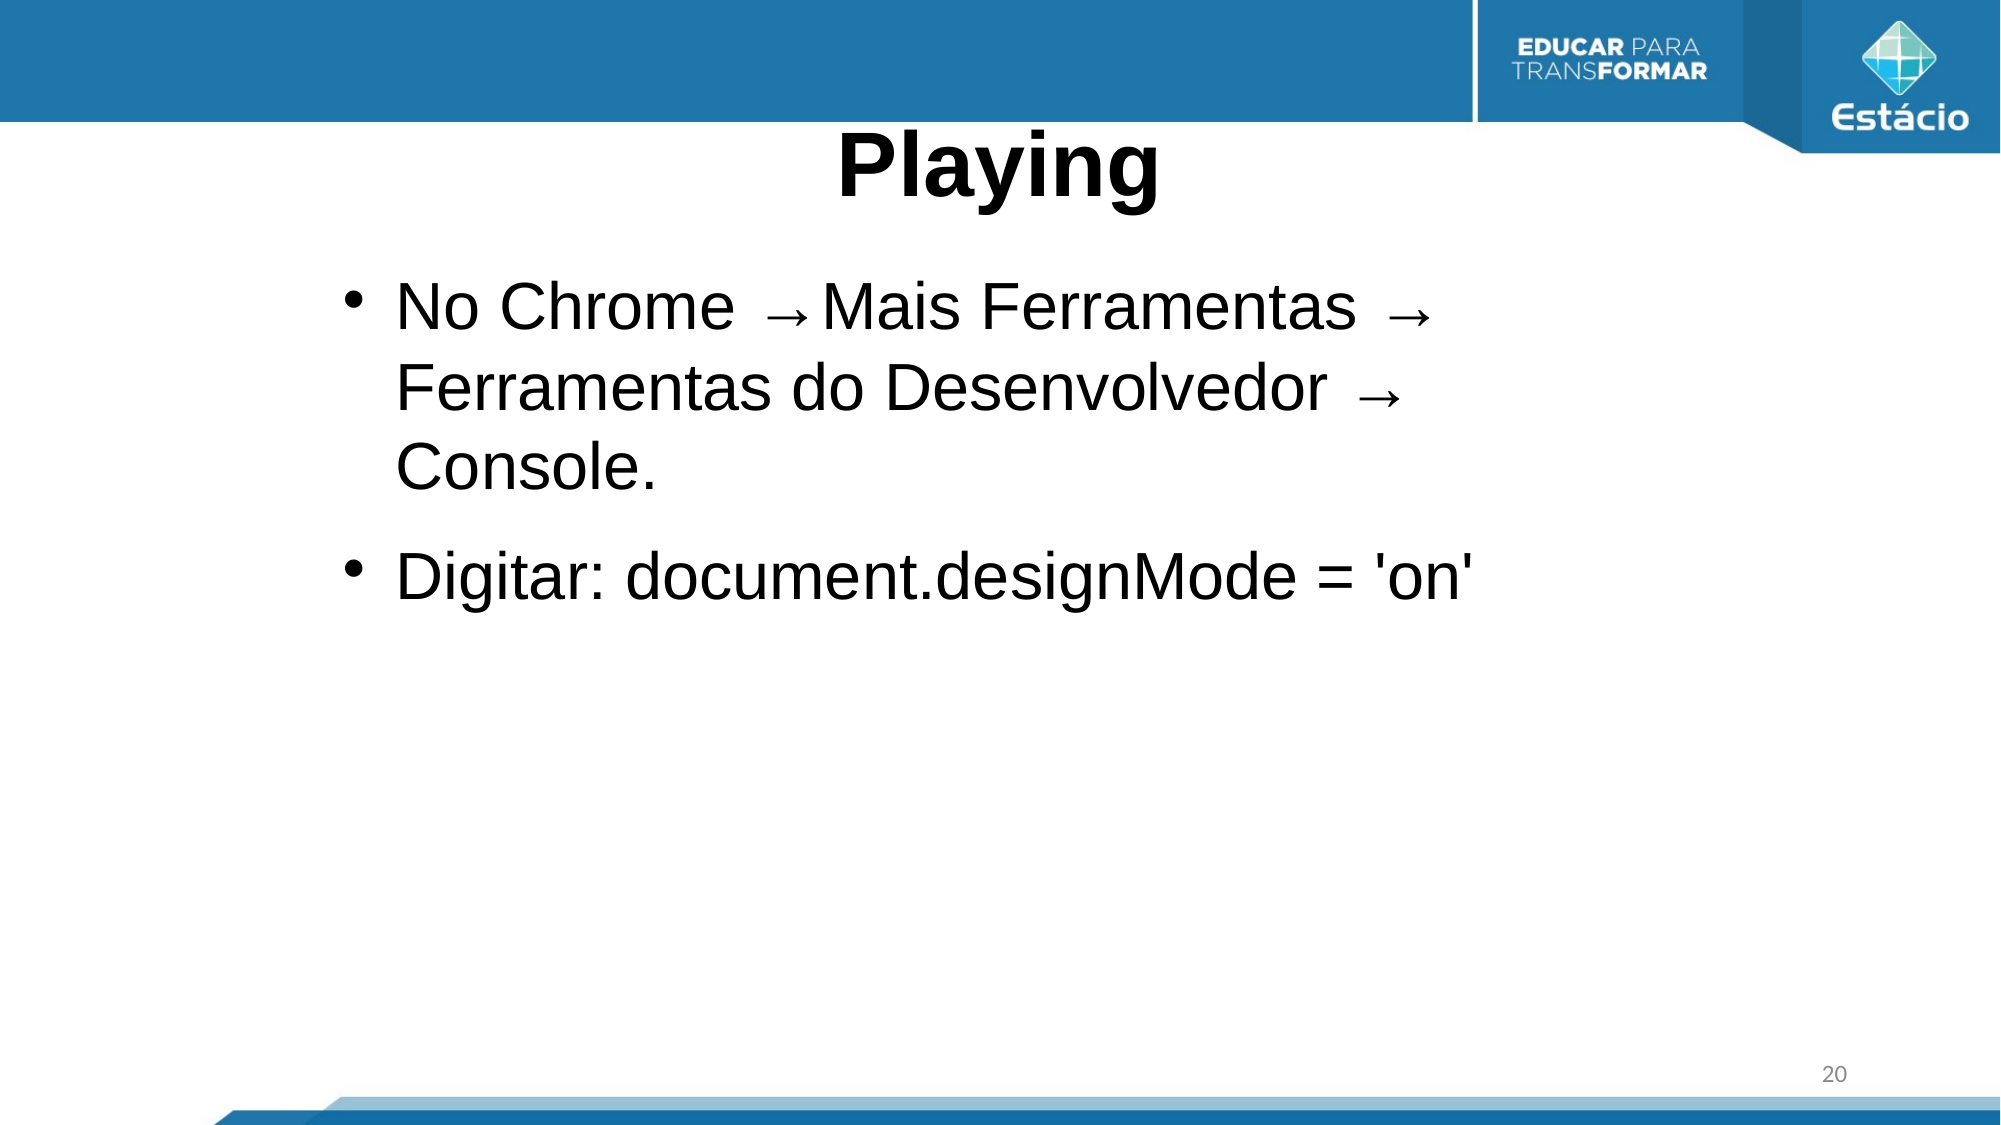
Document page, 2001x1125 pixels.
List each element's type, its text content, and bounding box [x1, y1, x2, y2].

text_box Playing [324, 65, 1675, 254]
slide_number 20 [1412, 1042, 1863, 1103]
text_box No Chrome →Mais Ferramentas → Ferramentas do Desenvolvedor → Console. Digitar: document.designMode = 'on' [324, 263, 1675, 916]
picture [0, 0, 2001, 1125]
